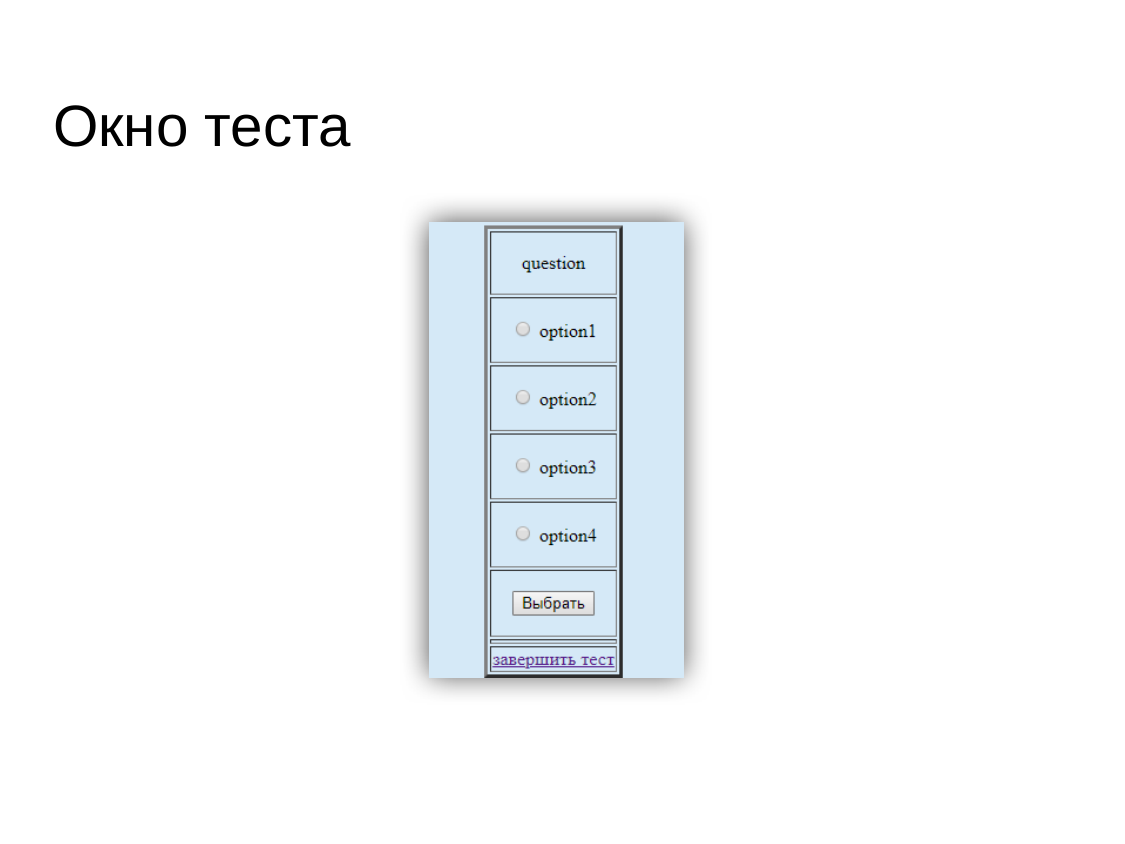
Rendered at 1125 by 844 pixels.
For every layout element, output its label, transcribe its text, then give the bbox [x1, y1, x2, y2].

picture [429, 222, 685, 678]
title Окно теста [38, 72, 1087, 167]
